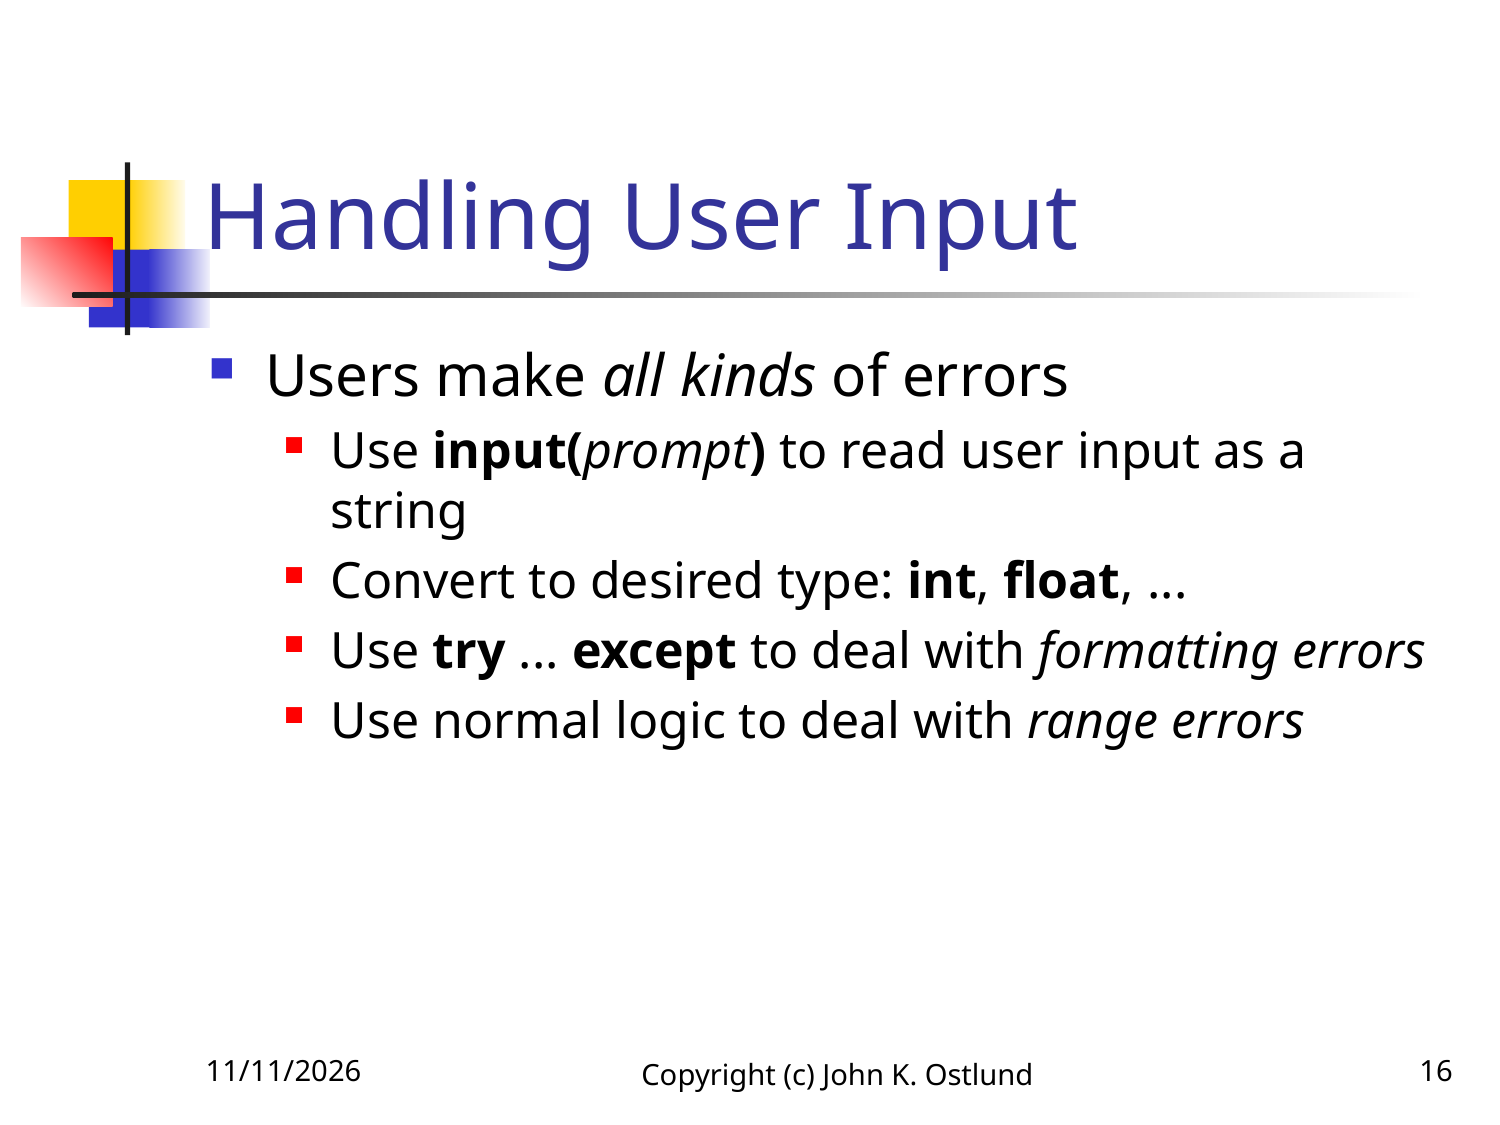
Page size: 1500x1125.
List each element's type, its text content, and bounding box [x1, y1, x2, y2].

footer Copyright (c) John K. Ostlund [599, 1023, 1076, 1100]
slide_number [190, 1023, 504, 1100]
title Handling User Input [188, 35, 1468, 275]
list Users make all kinds of errors Use input(prompt) to read user input as a string Convert to desired type: int, float, ... Use try ... except to deal with formatting errors Use normal logic to deal with range errors [193, 331, 1469, 1006]
slide_number 16 [1154, 1023, 1468, 1100]
